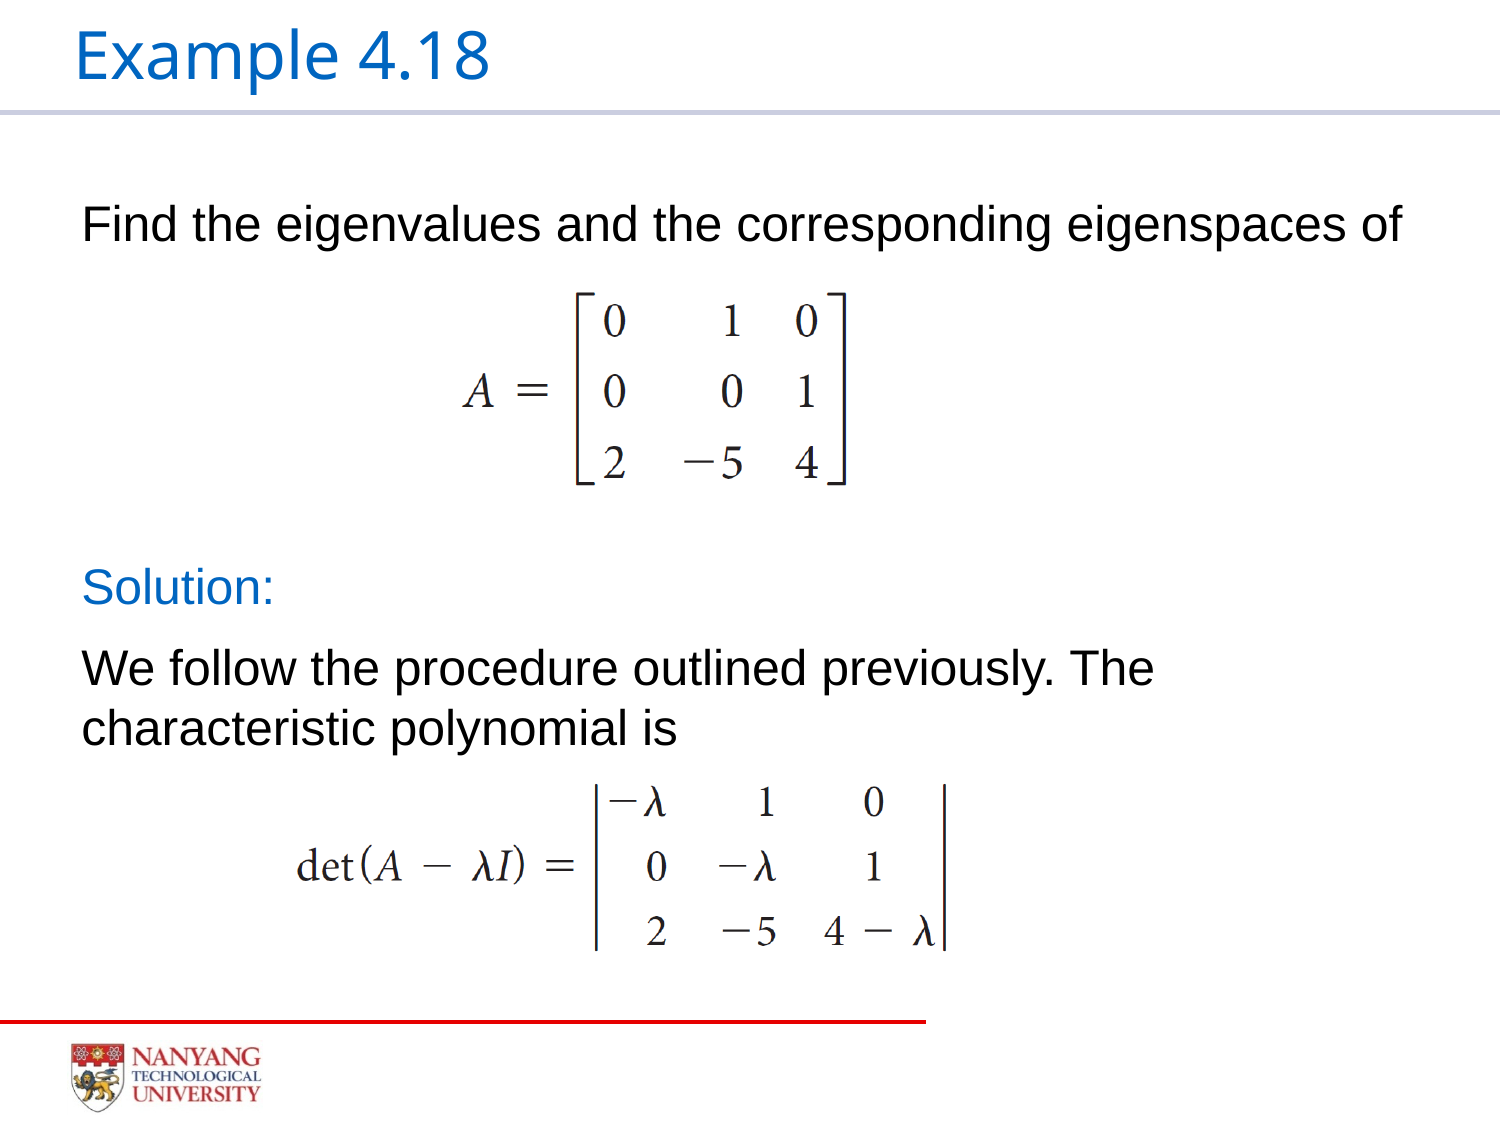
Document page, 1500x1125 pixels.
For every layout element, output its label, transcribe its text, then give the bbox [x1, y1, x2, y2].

text_box Find the eigenvalues and the corresponding eigenspaces of [66, 184, 1434, 266]
picture [67, 1040, 263, 1115]
text_box Example 4.18 [58, 0, 1467, 116]
picture [459, 286, 852, 490]
text_box Solution: We follow the procedure outlined previously. The characteristic polynomial is [66, 547, 1195, 765]
picture [293, 780, 952, 958]
